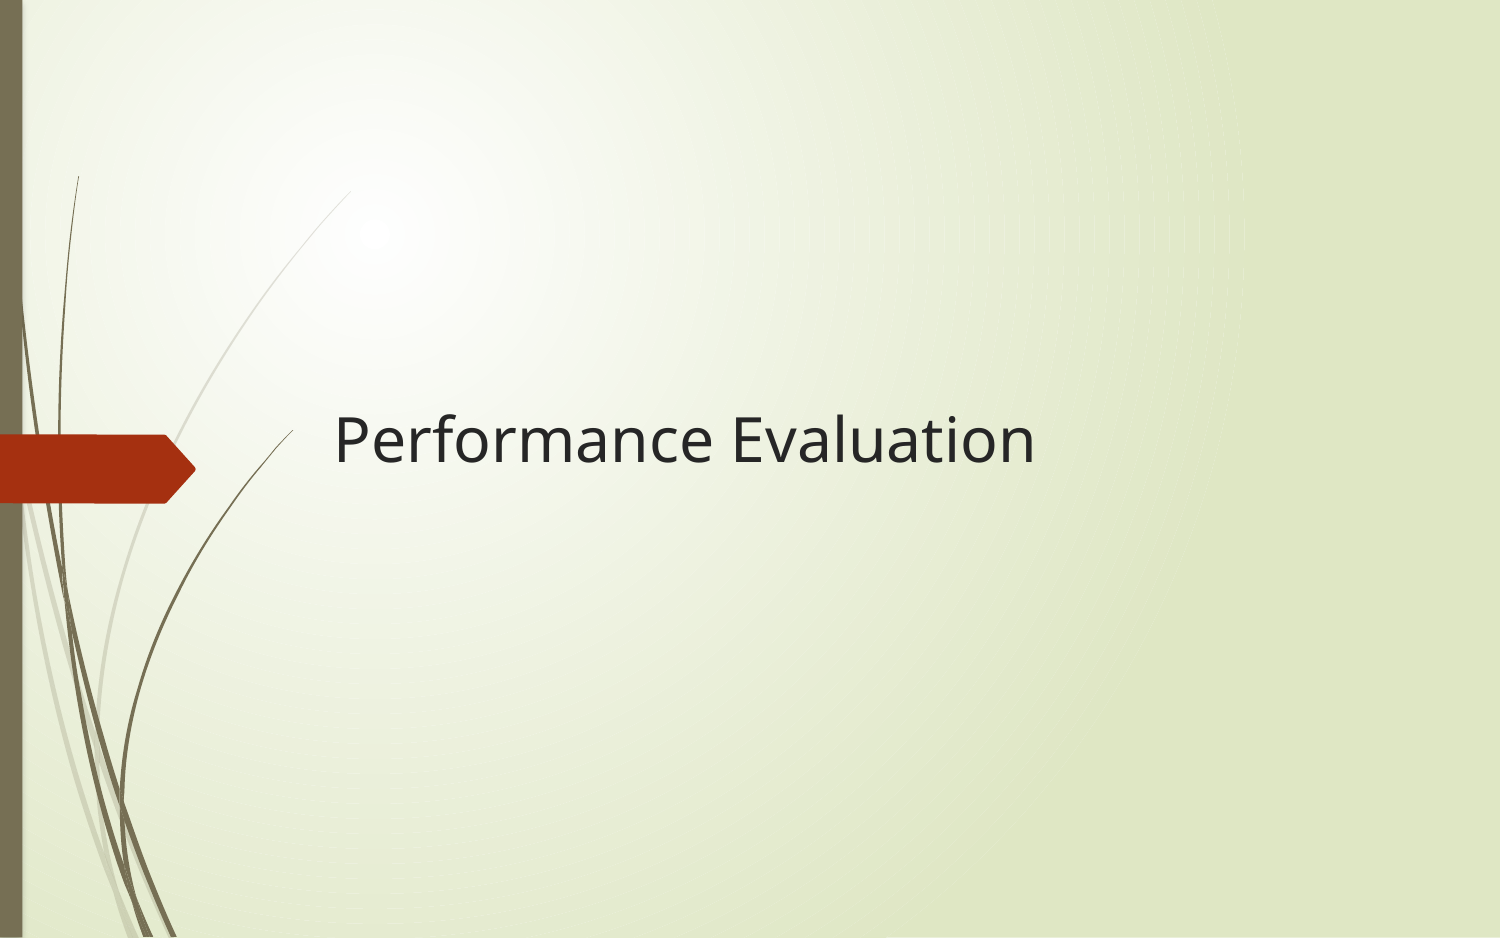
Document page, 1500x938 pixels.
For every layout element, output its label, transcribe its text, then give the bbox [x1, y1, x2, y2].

title Performance Evaluation [318, 281, 1416, 483]
